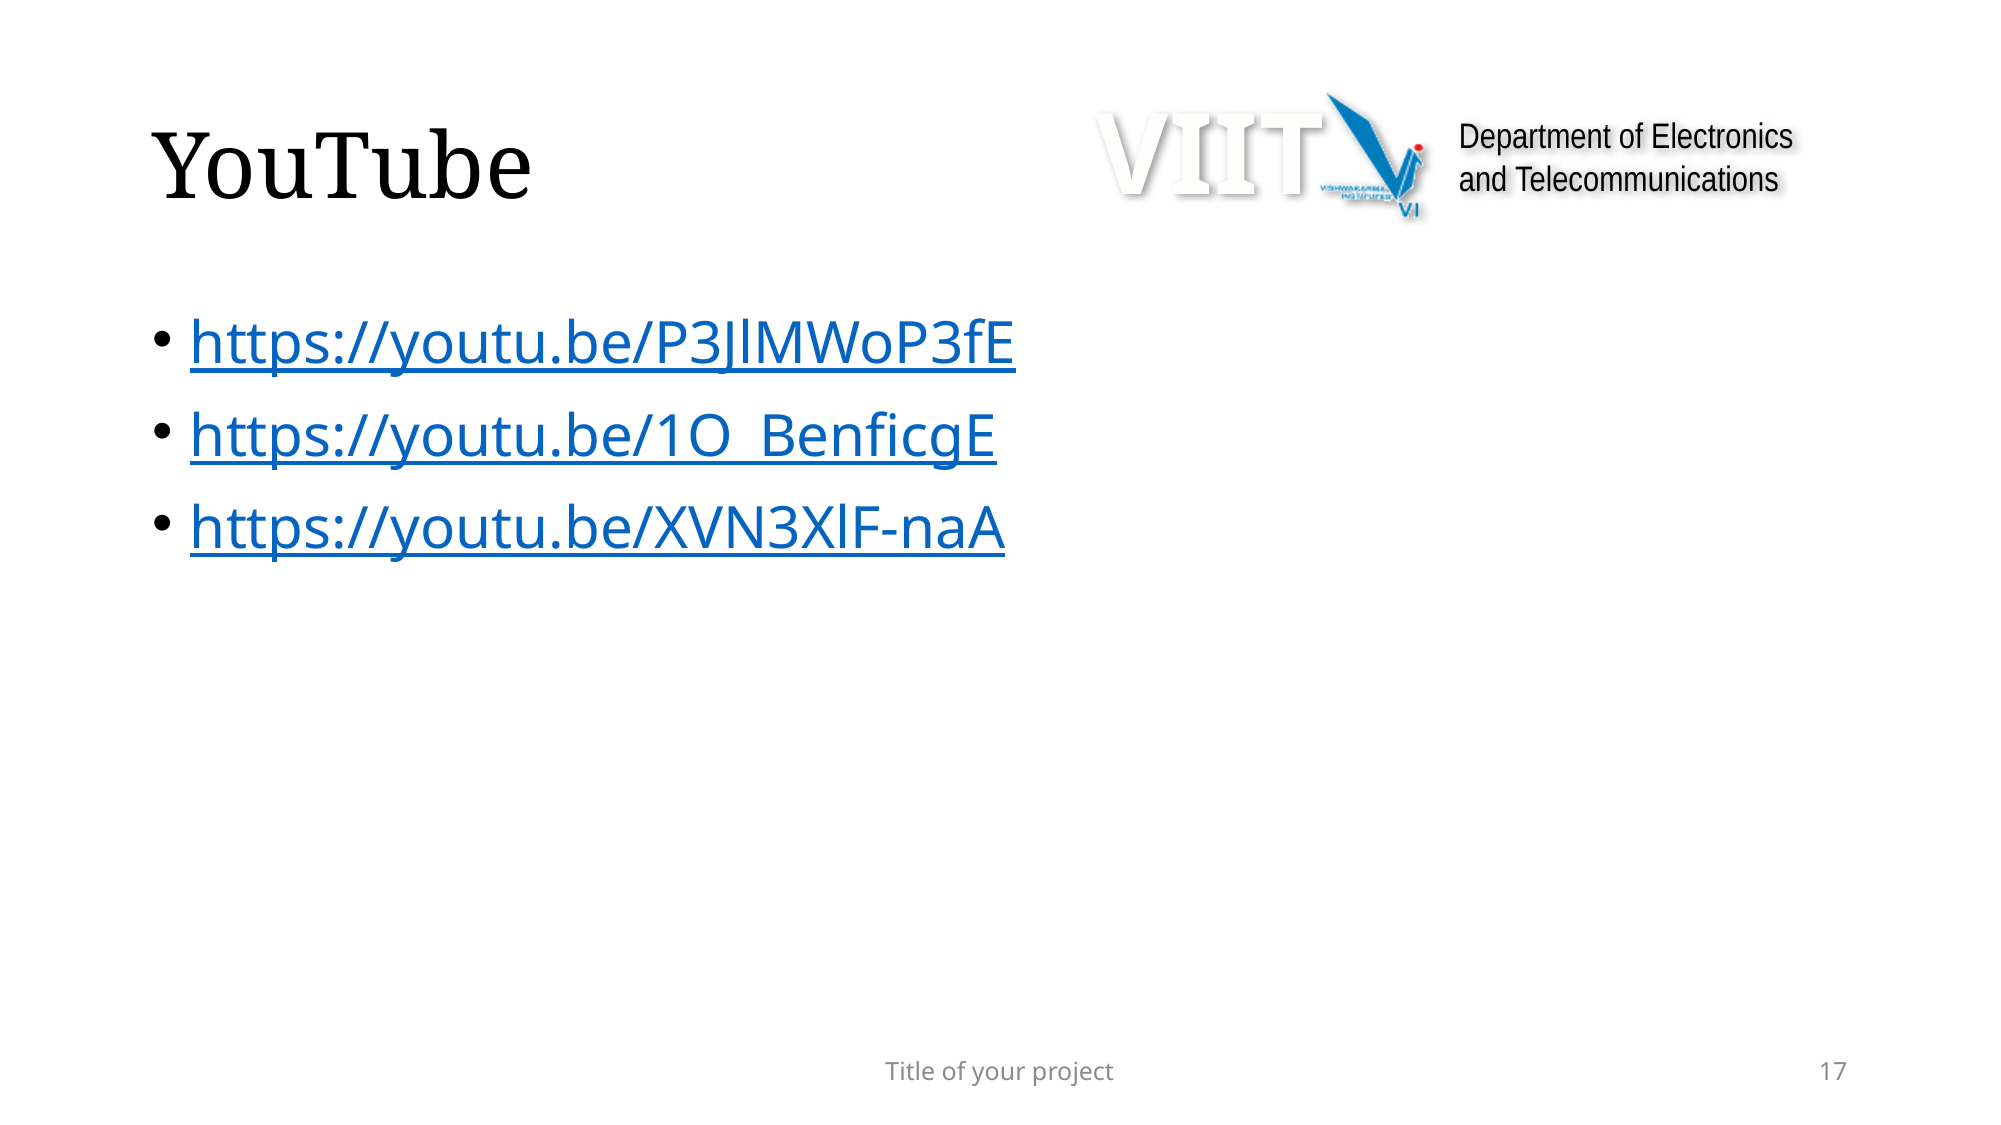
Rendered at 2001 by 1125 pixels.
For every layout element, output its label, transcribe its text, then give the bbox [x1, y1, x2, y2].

title YouTube [137, 59, 1863, 278]
slide_number 17 [1412, 1042, 1863, 1103]
list https://youtu.be/P3JlMWoP3fE https://youtu.be/1O_BenficgE https://youtu.be/XVN3XlF-naA [137, 299, 1863, 1014]
footer Title of your project [662, 1042, 1338, 1103]
